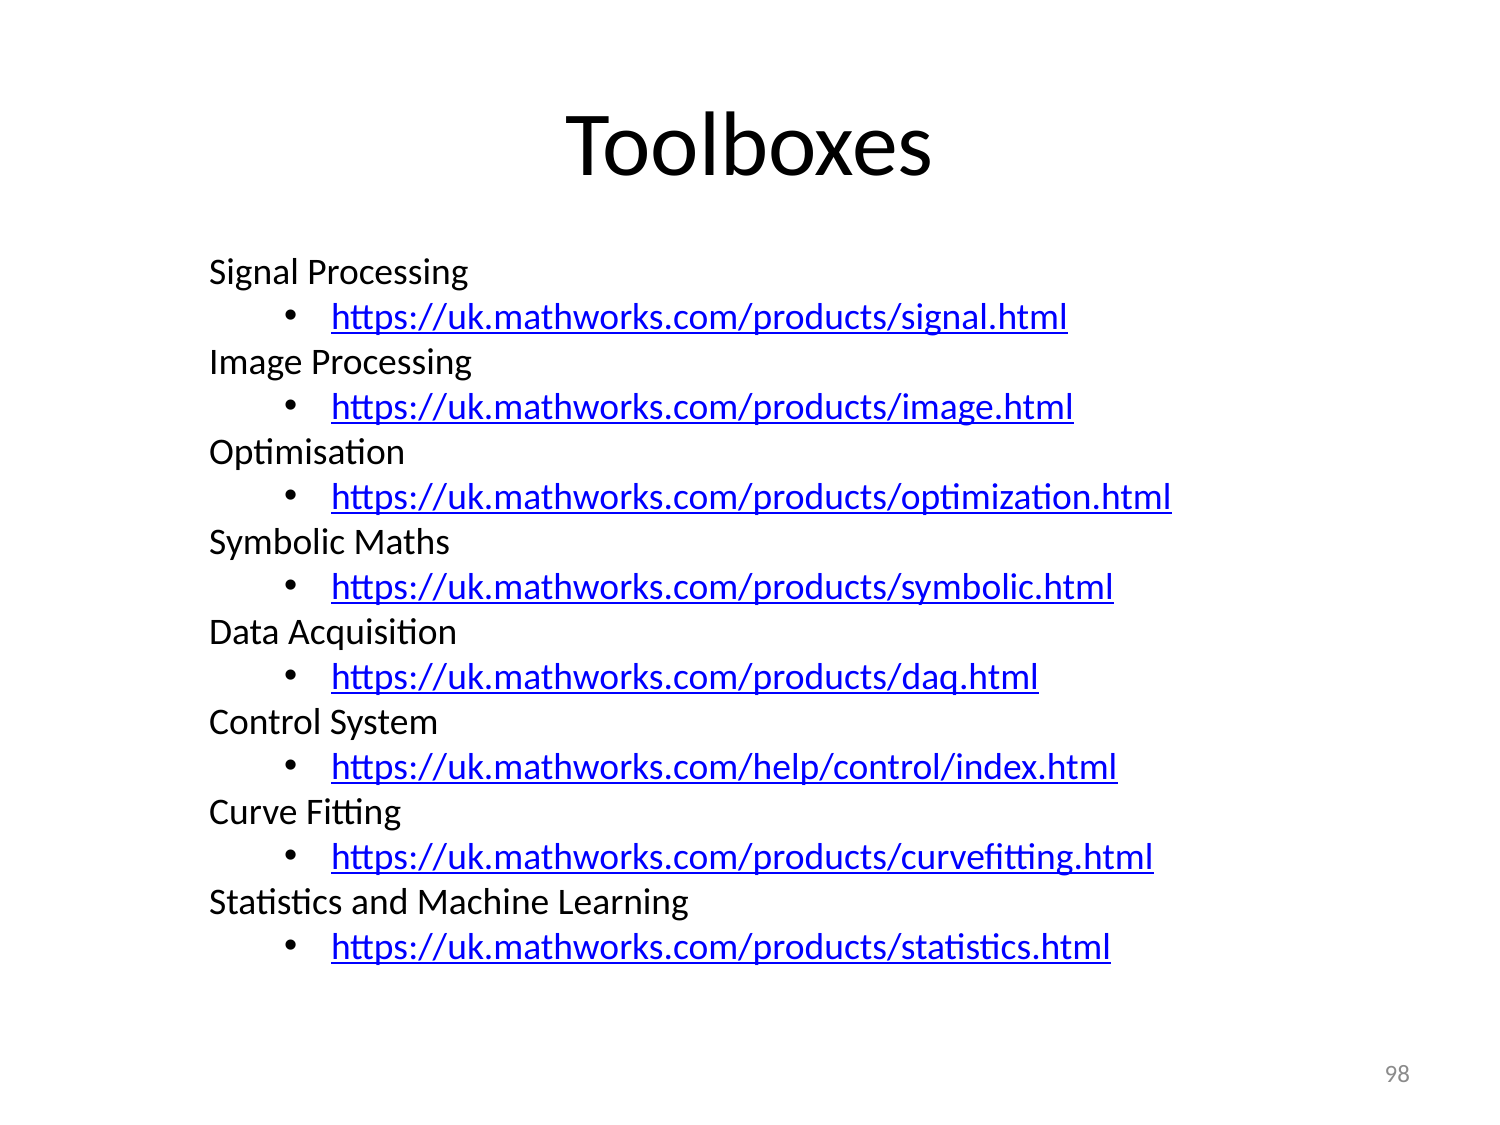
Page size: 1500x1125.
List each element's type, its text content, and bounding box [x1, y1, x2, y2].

title Toolboxes [75, 45, 1425, 233]
slide_number 98 [1074, 1042, 1425, 1103]
text_box Signal Processing https://uk.mathworks.com/products/signal.html Image Processing https://uk.mathworks.com/products/image.html Optimisation https://uk.mathworks.com/products/optimization.html Symbolic Maths https://uk.mathworks.com/products/symbolic.html Data Acquisition https://uk.mathworks.com/products/daq.html Control System https://uk.mathworks.com/help/control/index.html Curve Fitting https://uk.mathworks.com/products/curvefitting.html Statistics and Machine Learning https://uk.mathworks.com/products/statistics.html [194, 239, 1306, 1065]
